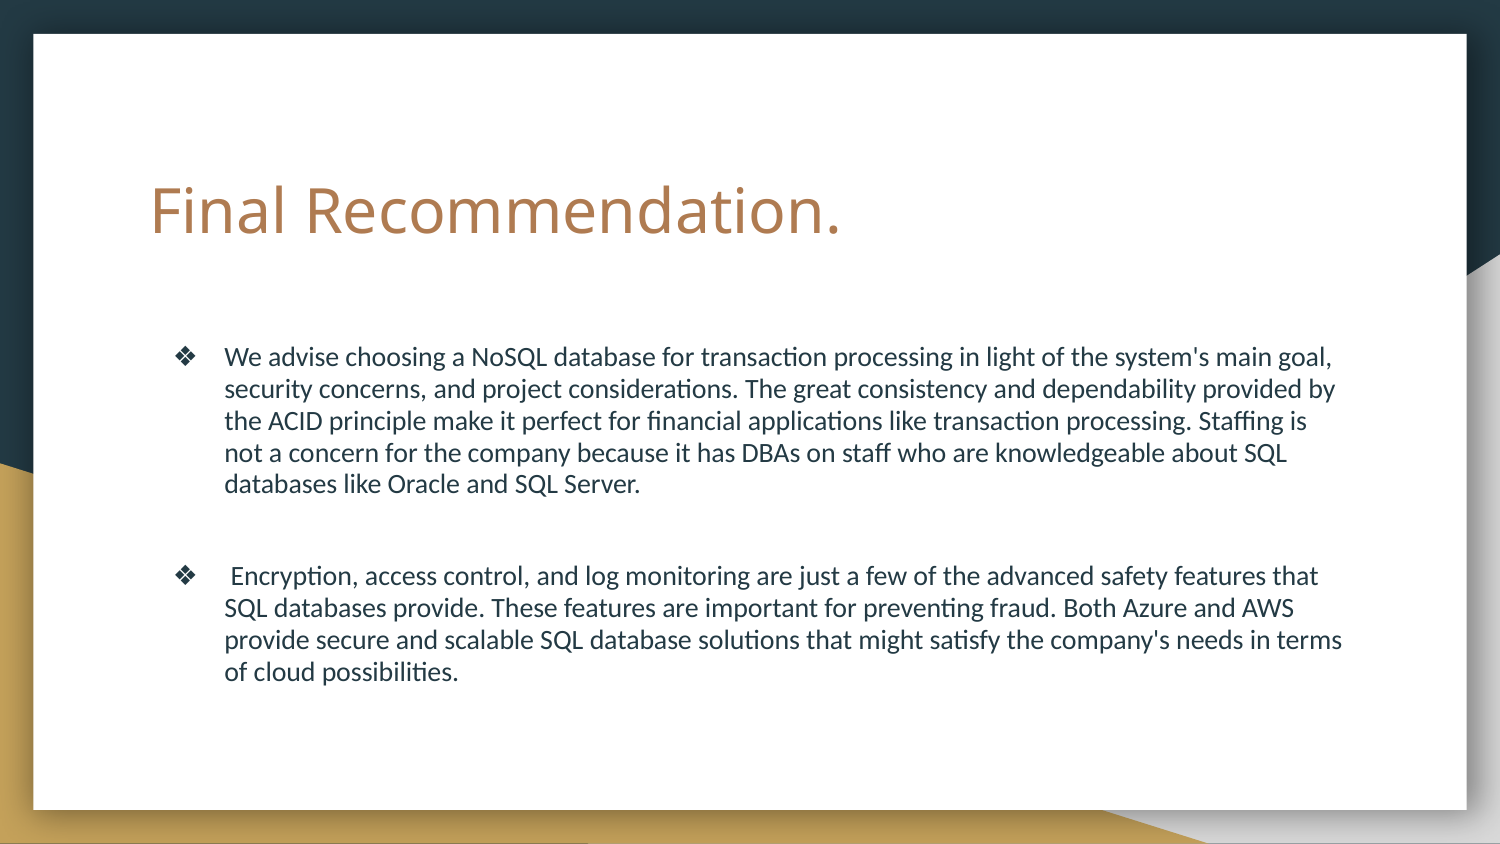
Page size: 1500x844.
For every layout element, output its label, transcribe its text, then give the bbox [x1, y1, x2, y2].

title Final Recommendation. [134, 138, 1366, 296]
list We advise choosing a NoSQL database for transaction processing in light of the system's main goal, security concerns, and project considerations. The great consistency and dependability provided by the ACID principle make it perfect for financial applications like transaction processing. Staffing is not a concern for the company because it has DBAs on staff who are knowledgeable about SQL databases like Oracle and SQL Server. Encryption, access control, and log monitoring are just a few of the advanced safety features that SQL databases provide. These features are important for preventing fraud. Both Azure and AWS provide secure and scalable SQL database solutions that might satisfy the company's needs in terms of cloud possibilities. [134, 326, 1366, 729]
